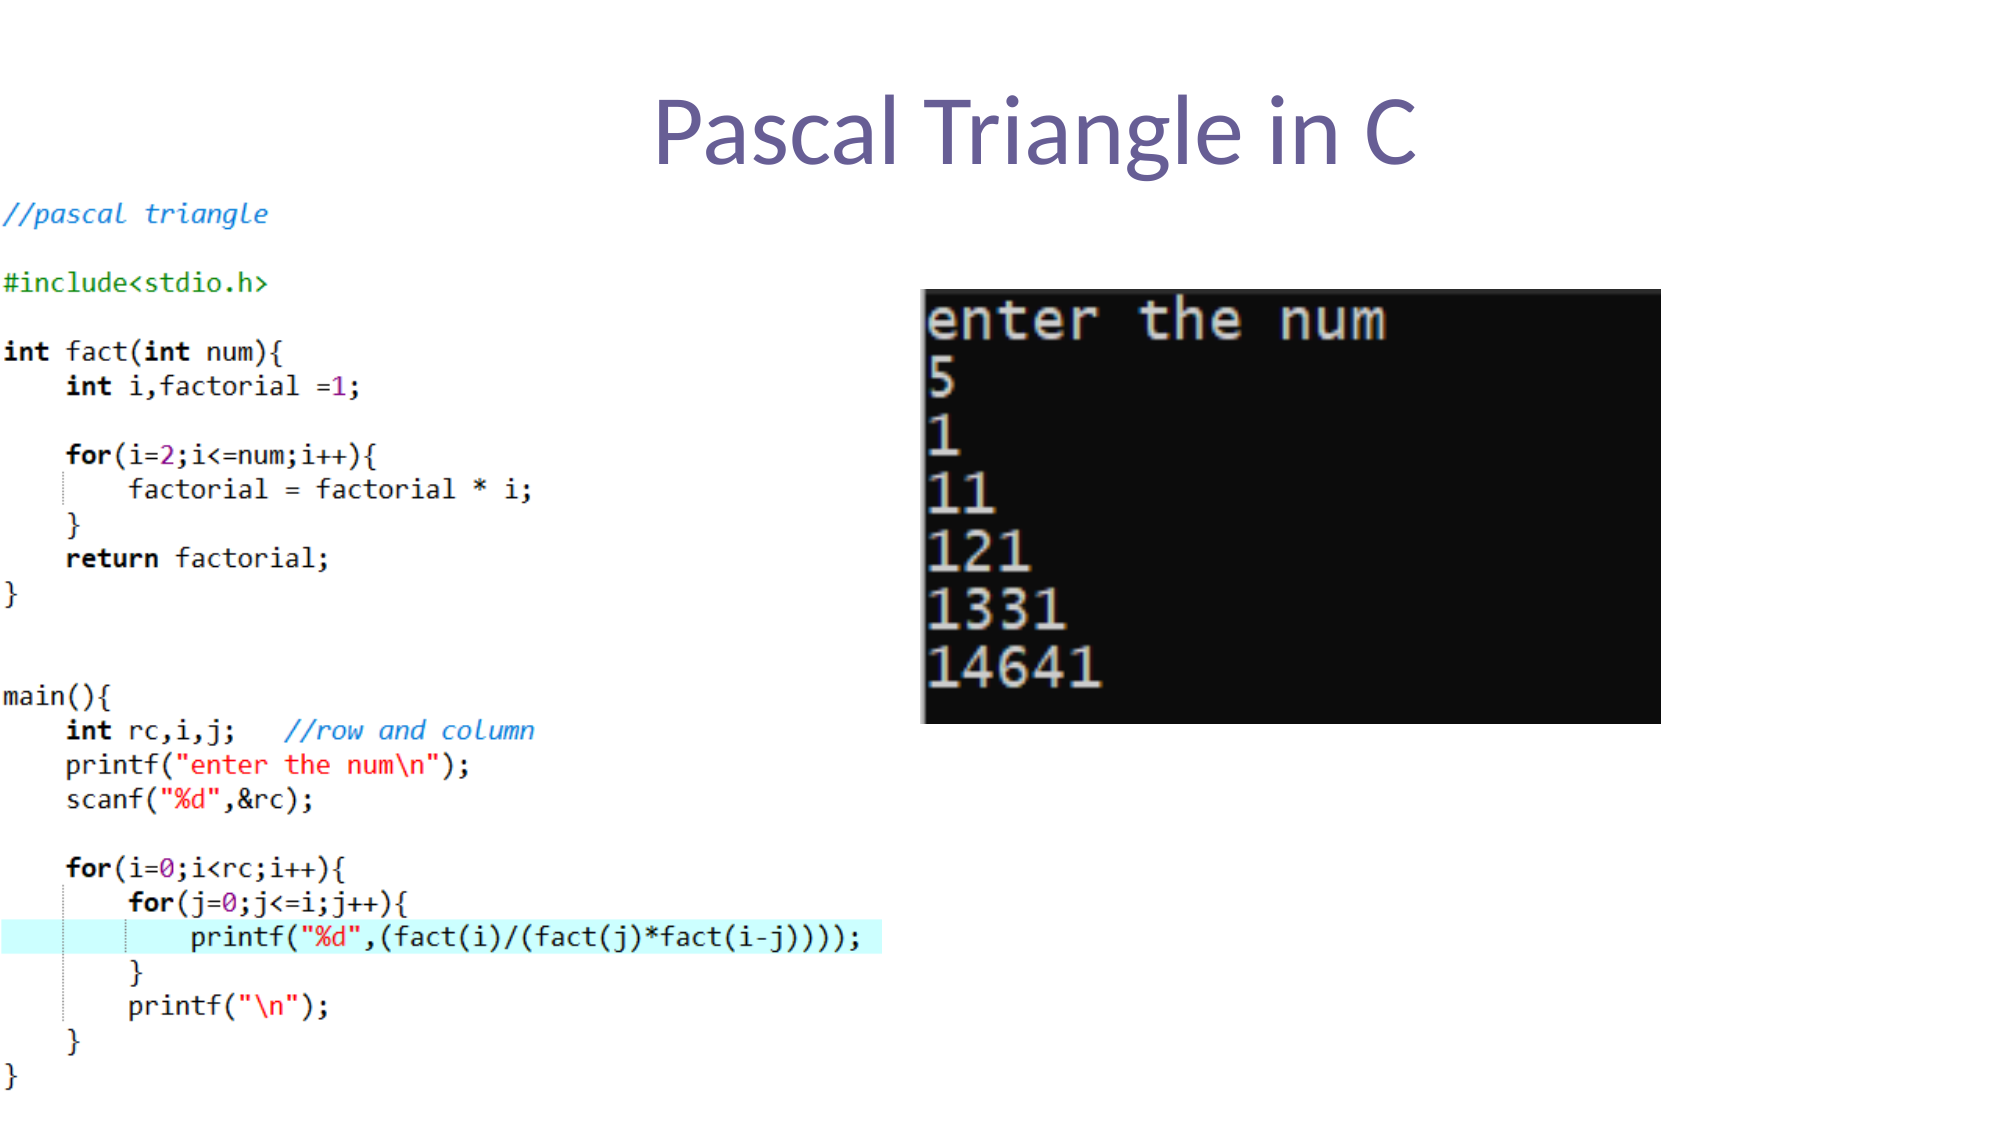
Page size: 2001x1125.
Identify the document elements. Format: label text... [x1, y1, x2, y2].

text_box Pascal Triangle in C [637, 56, 1526, 192]
picture [920, 289, 1661, 724]
picture [0, 192, 882, 1098]
